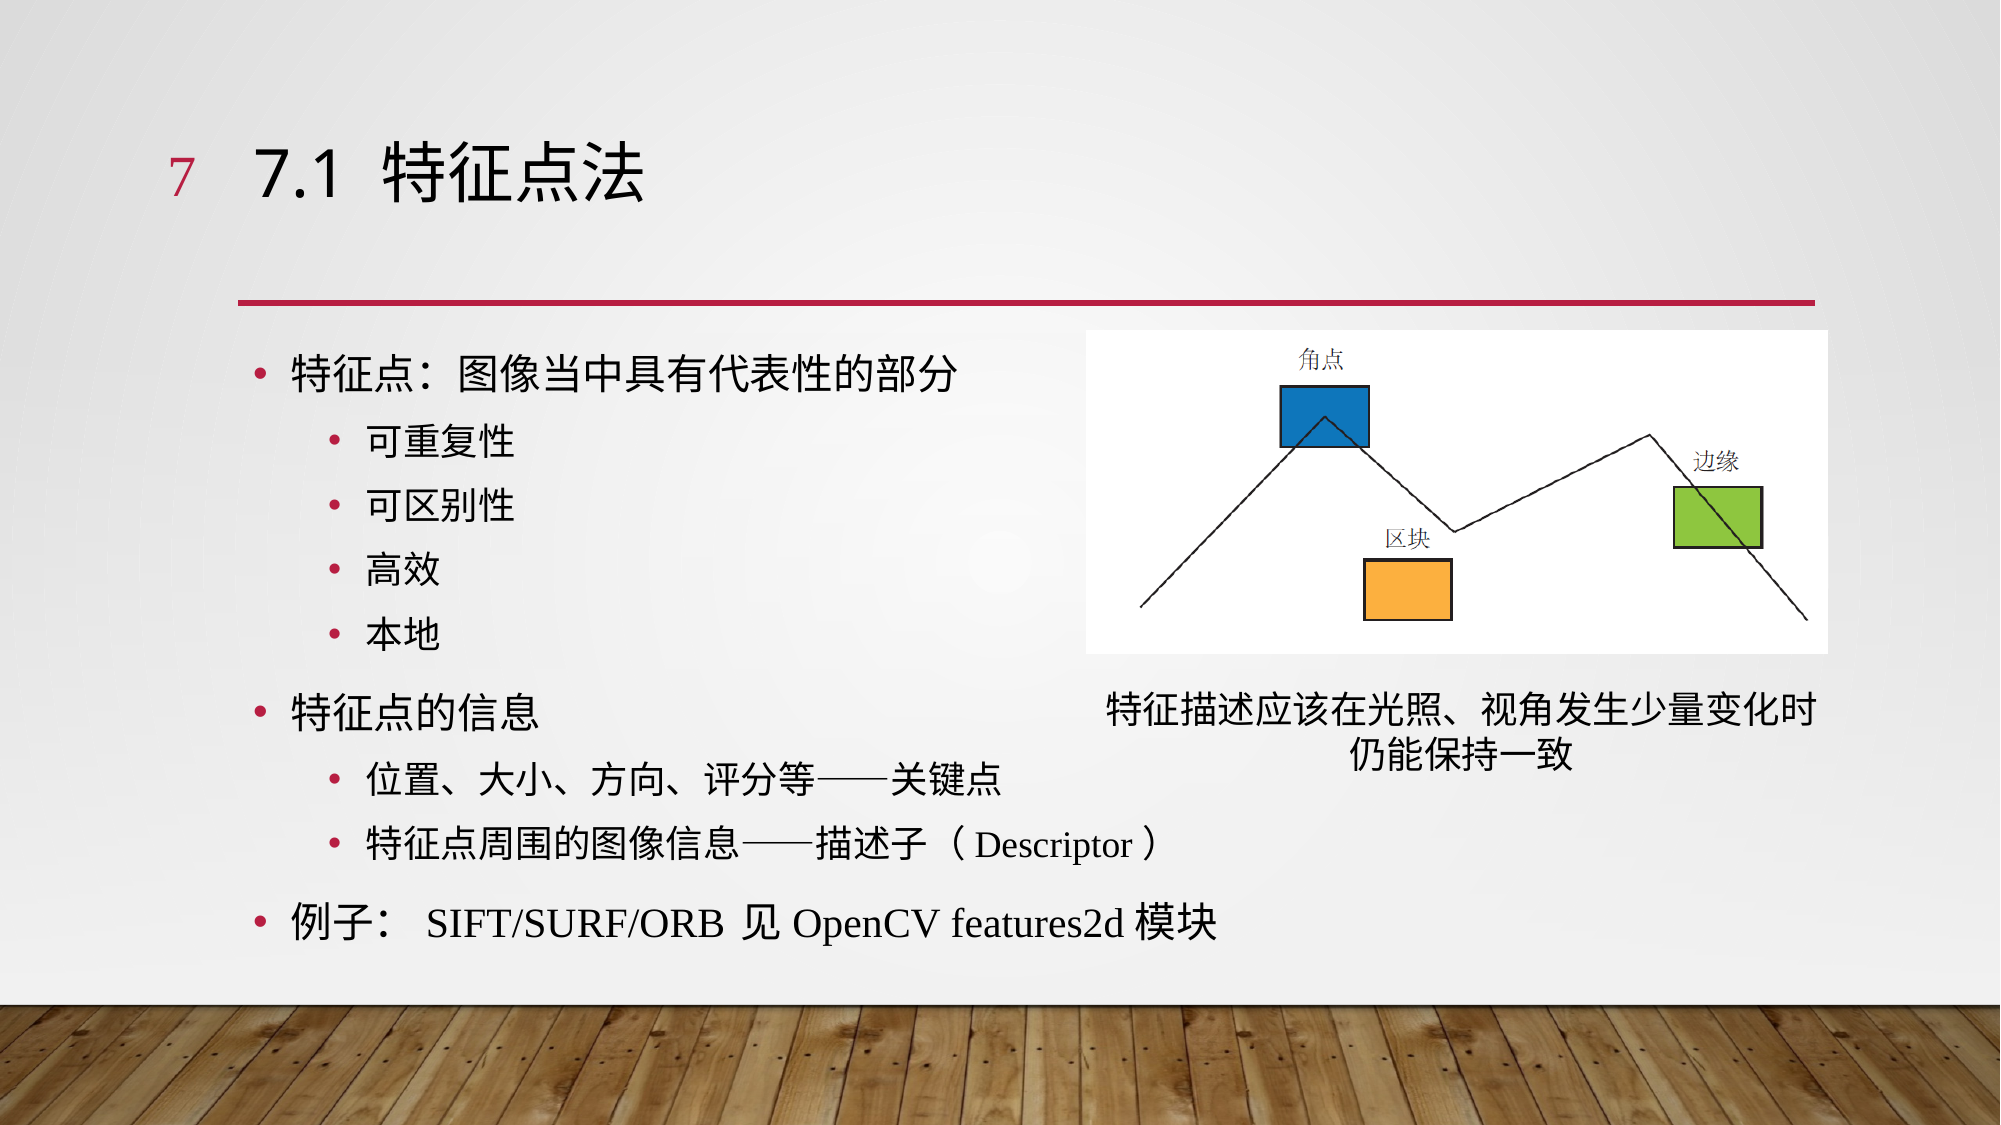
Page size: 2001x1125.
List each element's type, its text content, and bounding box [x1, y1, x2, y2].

picture [1086, 330, 1829, 654]
slide_number 7 [78, 131, 212, 214]
list 特征点：图像当中具有代表性的部分 可重复性 可区别性 高效 本地 特征点的信息 位置、大小、方向、评分等——关键点 特征点周围的图像信息——描述子（Descriptor） 例子：SIFT/SURF/ORB 见OpenCV features2d模块 [238, 330, 1814, 968]
picture [0, 1005, 2000, 1125]
text_box 特征描述应该在光照、视角发生少量变化时 仍能保持一致 [1090, 678, 1833, 784]
title 7.1 特征点法 [238, 131, 1814, 305]
